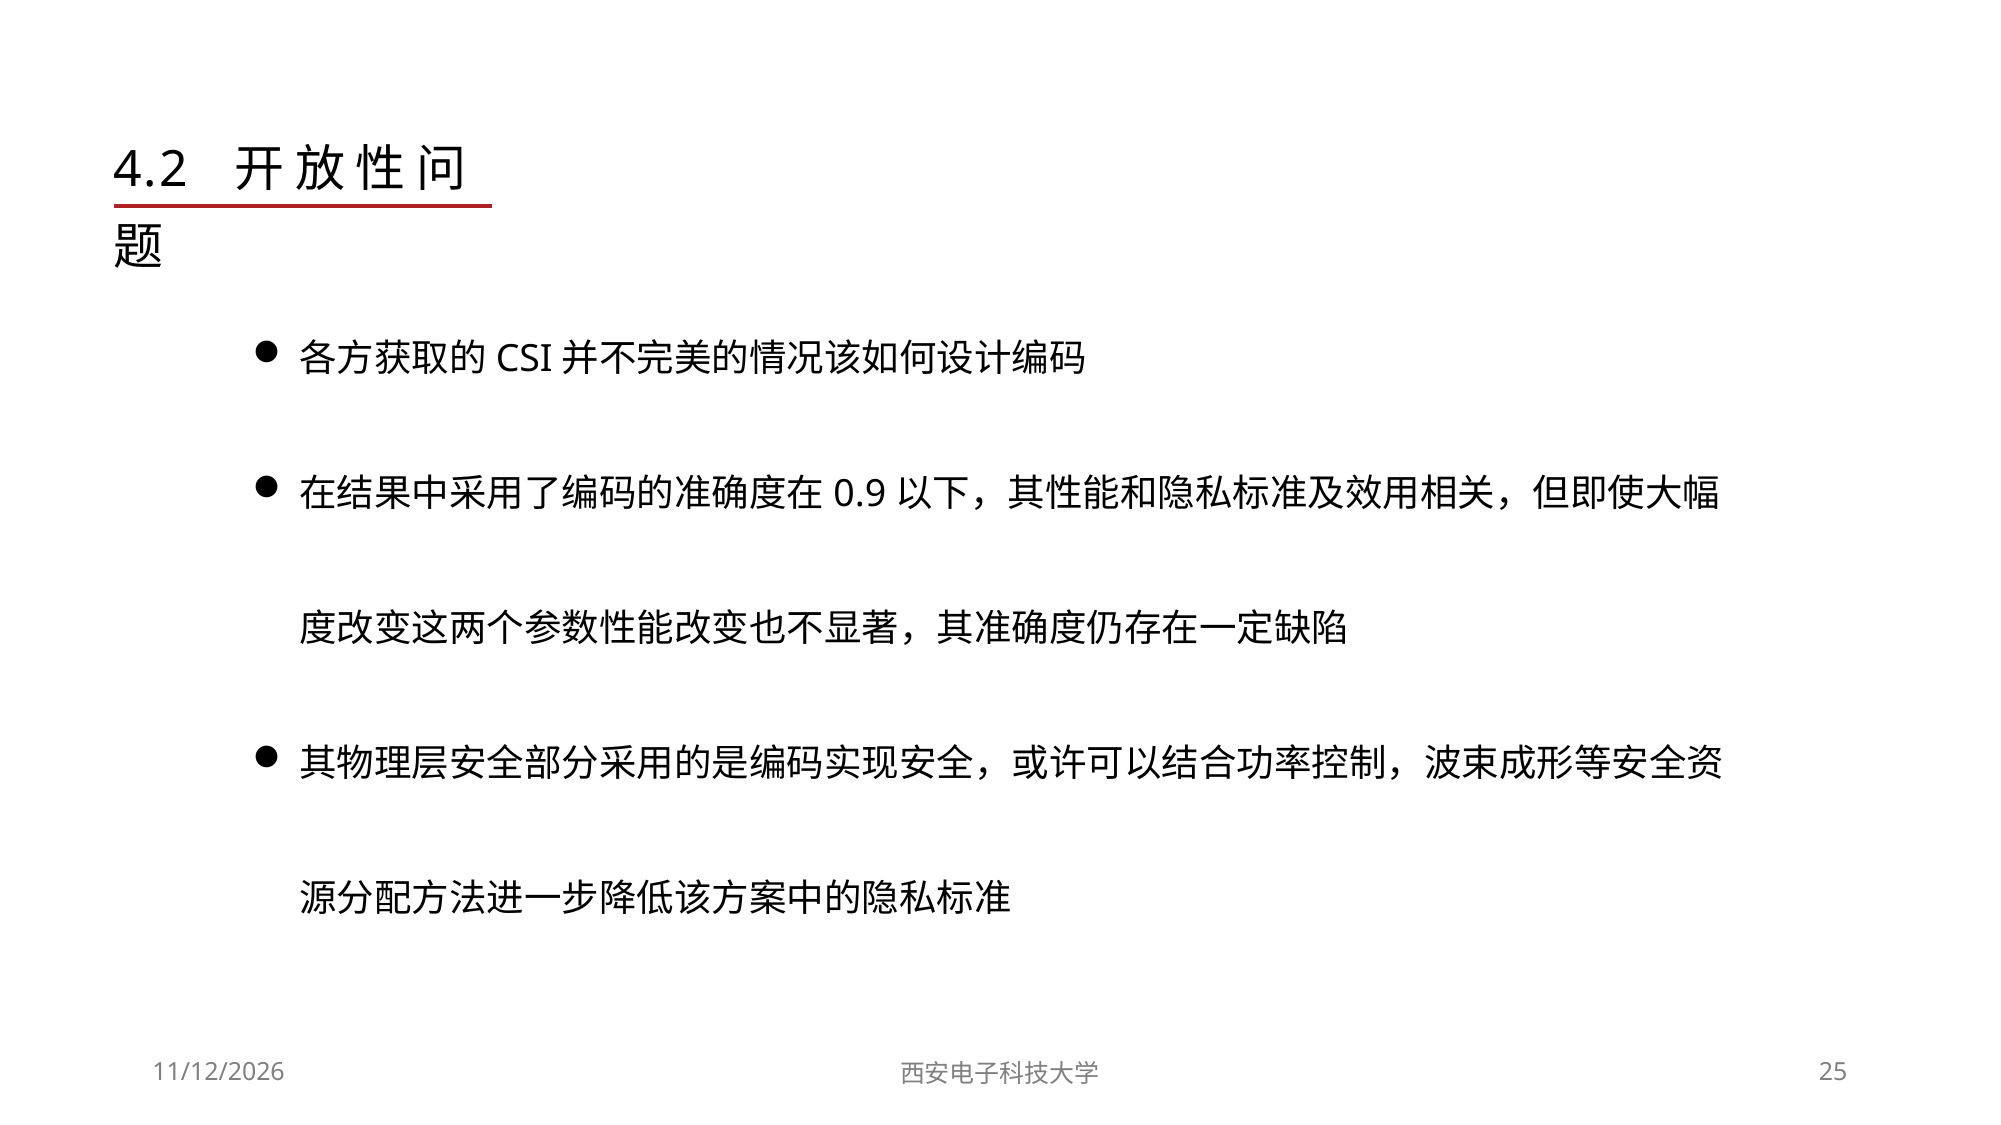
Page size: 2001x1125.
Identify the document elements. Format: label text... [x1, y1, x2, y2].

text_box 各方获取的CSI并不完美的情况该如何设计编码 在结果中采用了编码的准确度在0.9以下，其性能和隐私标准及效用相关，但即使大幅度改变这两个参数性能改变也不显著，其准确度仍存在一定缺陷 其物理层安全部分采用的是编码实现安全，或许可以结合功率控制，波束成形等安全资源分配方法进一步降低该方案中的隐私标准 [237, 237, 1763, 972]
footer 西安电子科技大学 [662, 1042, 1338, 1103]
slide_number 25 [1412, 1042, 1863, 1103]
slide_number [137, 1042, 588, 1103]
text_box 4.2 开放性问题 [98, 111, 484, 282]
